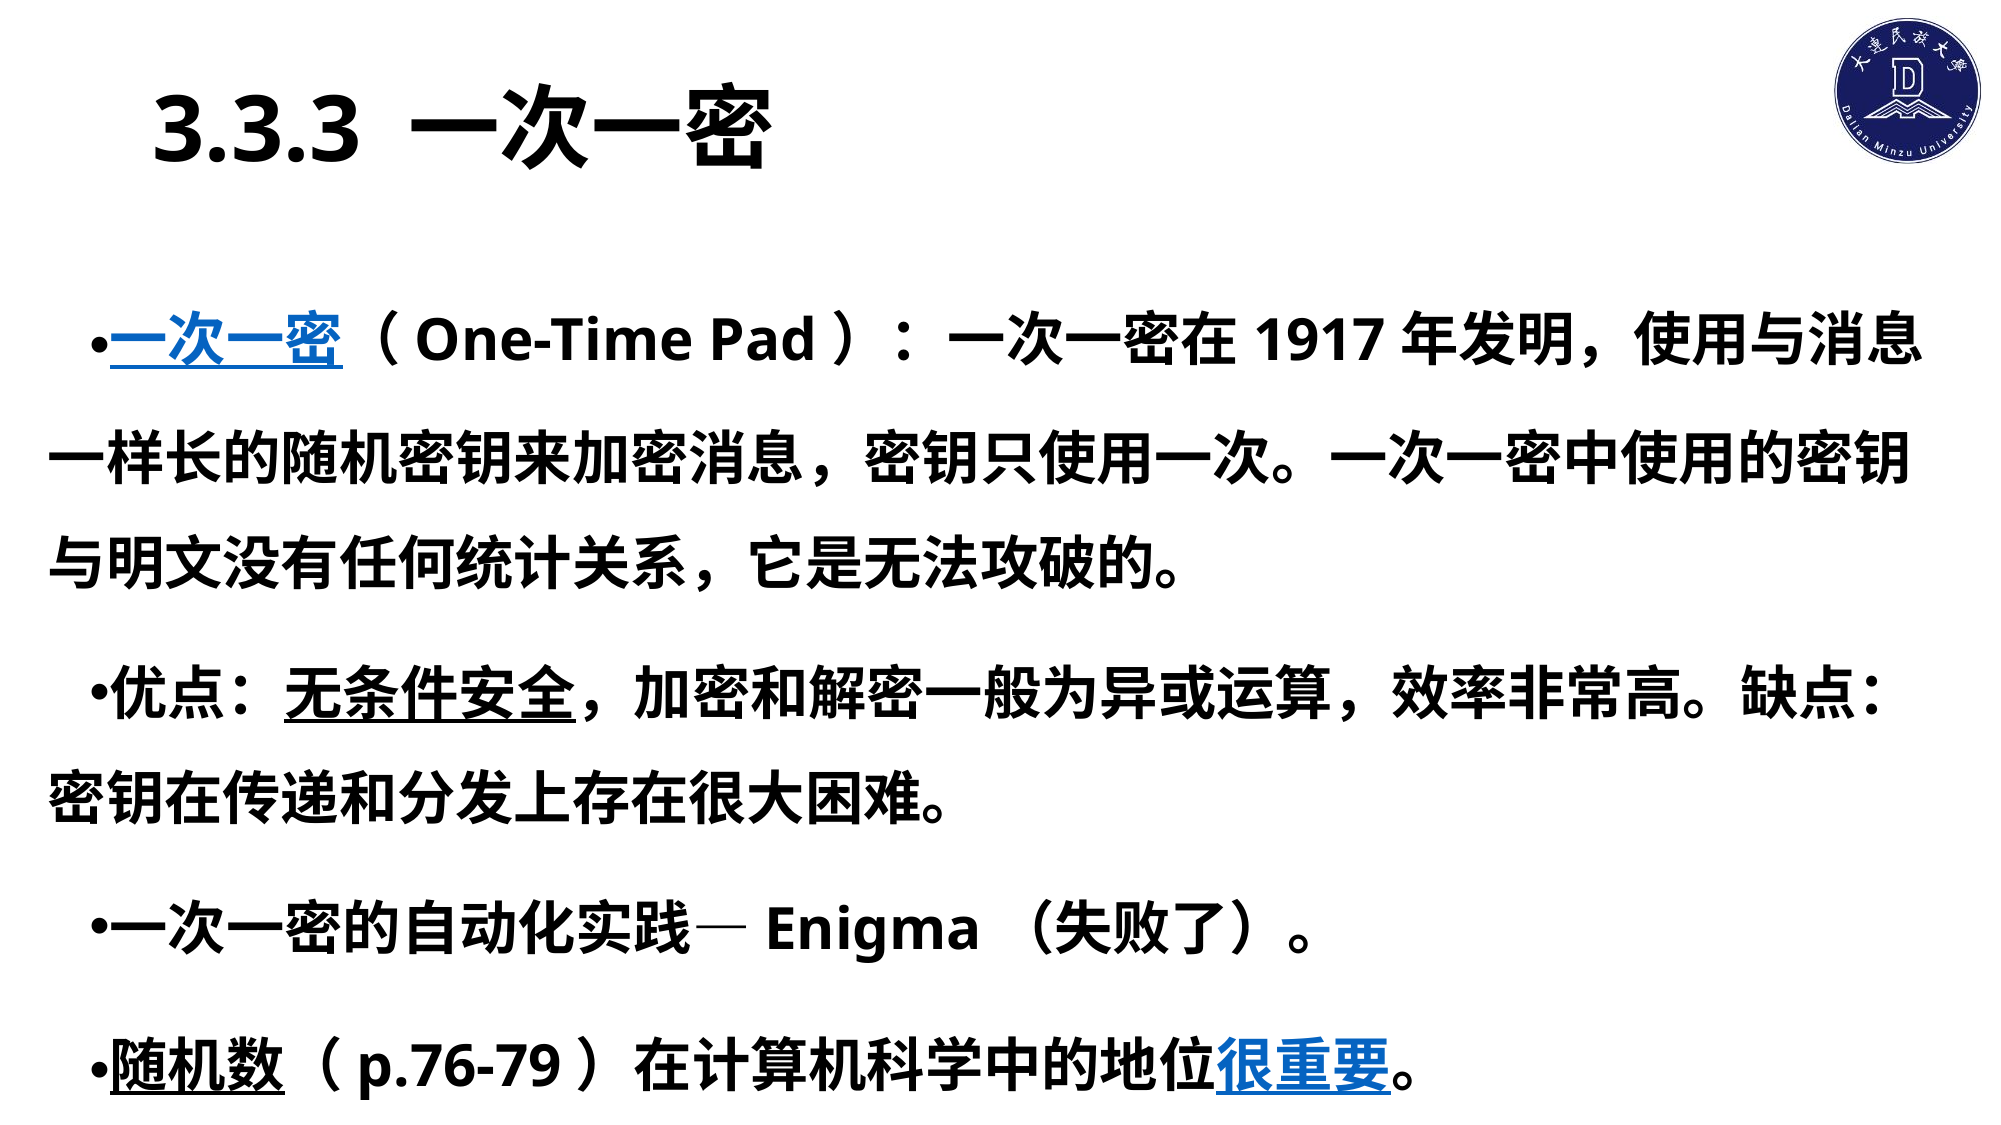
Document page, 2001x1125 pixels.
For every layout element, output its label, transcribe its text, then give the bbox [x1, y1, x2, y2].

title 3.3.3 一次一密 [137, 58, 1763, 206]
picture [1833, 16, 1982, 164]
text_box 一次一密（One-Time Pad）：一次一密在1917年发明，使用与消息一样长的随机密钥来加密消息，密钥只使用一次。一次一密中使用的密钥与明文没有任何统计关系，它是无法攻破的。 优点：无条件安全，加密和解密一般为异或运算，效率非常高。缺点：密钥在传递和分发上存在很大困难。 一次一密的自动化实践—Enigma（失败了）。 随机数（p.76-79）在计算机科学中的地位很重要。 [21, 252, 1974, 1120]
